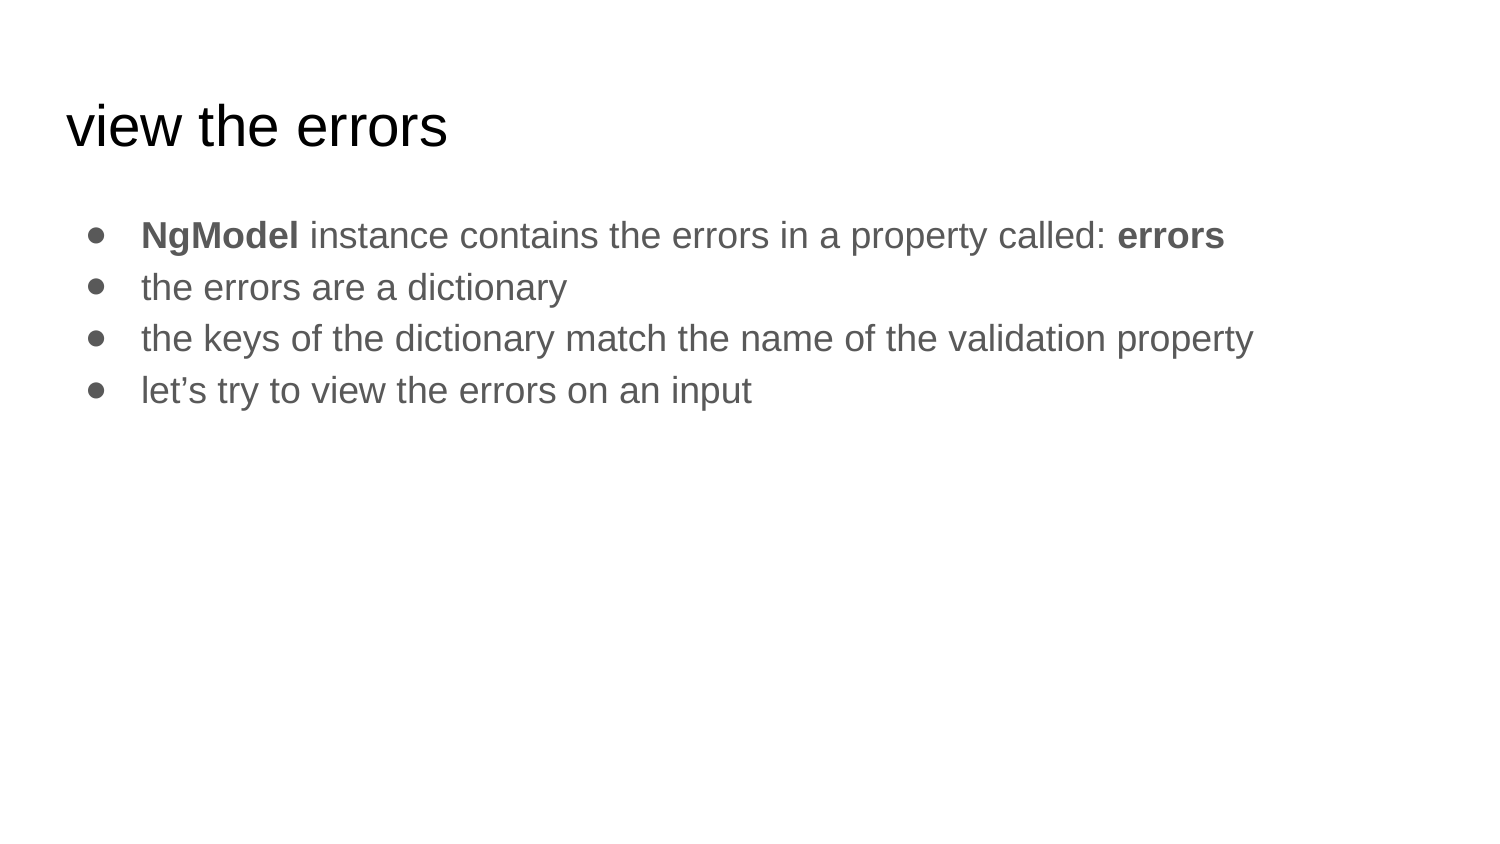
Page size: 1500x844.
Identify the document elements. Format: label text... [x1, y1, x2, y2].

list NgModel instance contains the errors in a property called: errors the errors are a dictionary the keys of the dictionary match the name of the validation property let’s try to view the errors on an input [51, 189, 1449, 750]
title view the errors [51, 72, 1449, 167]
